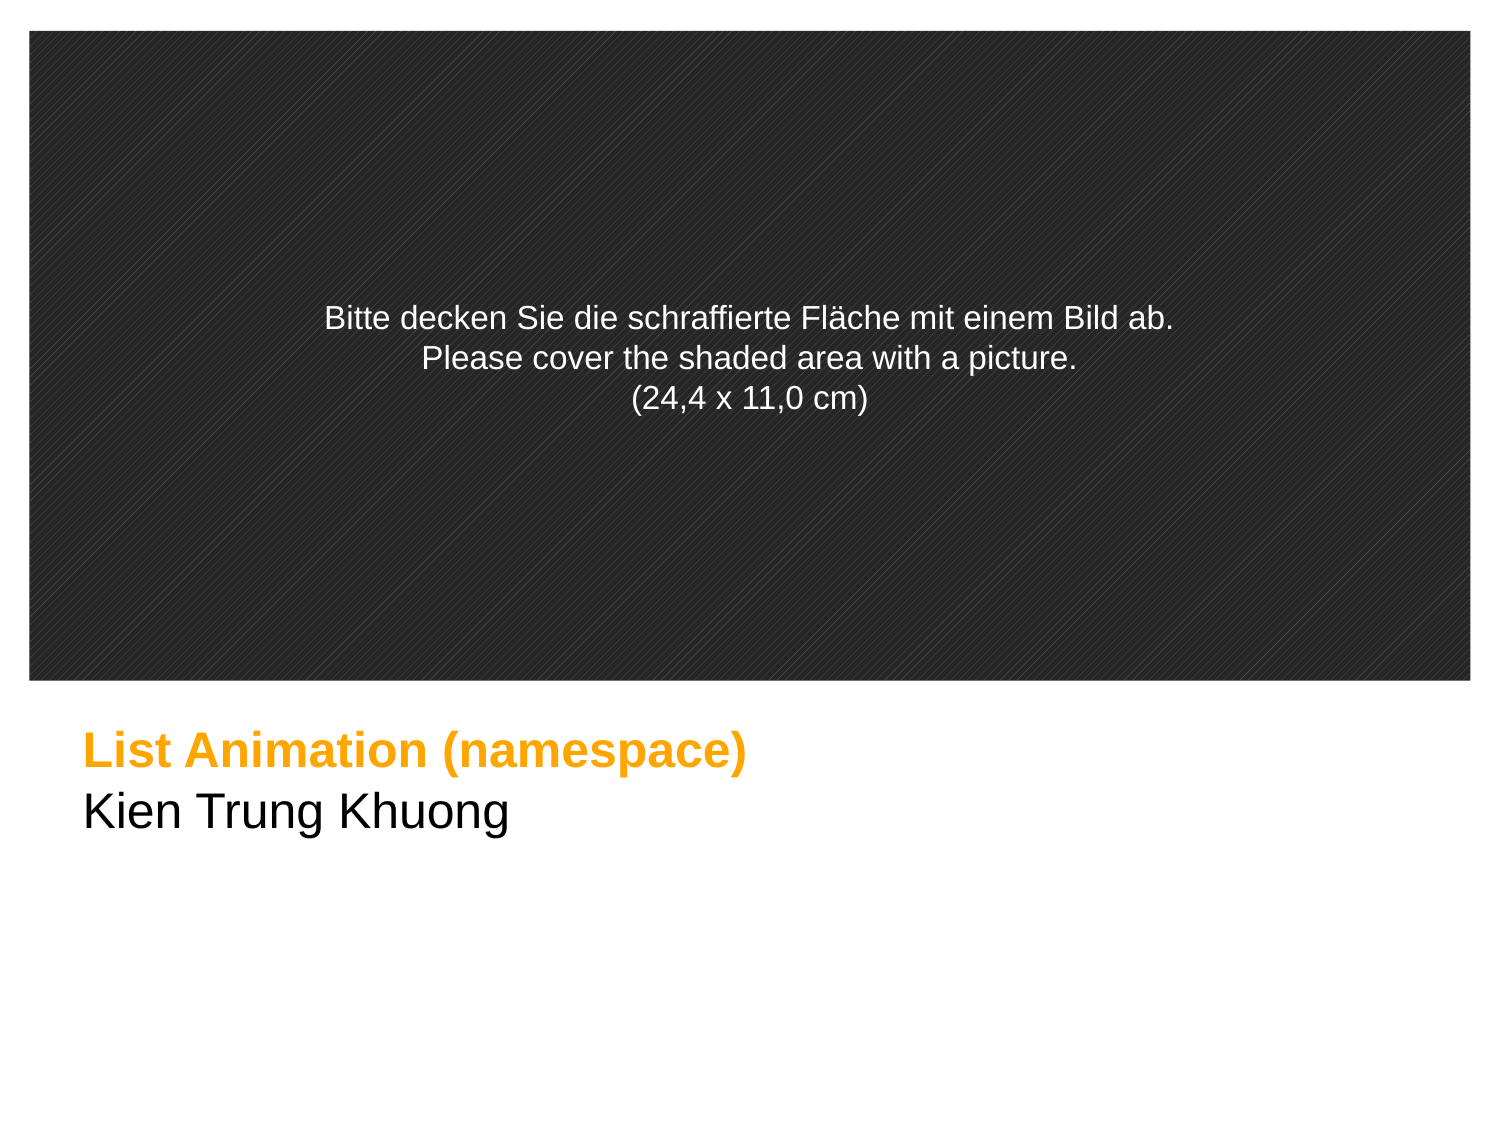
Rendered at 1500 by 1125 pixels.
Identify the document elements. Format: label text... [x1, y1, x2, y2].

title List Animation (namespace) [82, 721, 1424, 778]
subtitle Kien Trung Khuong [82, 778, 1424, 966]
